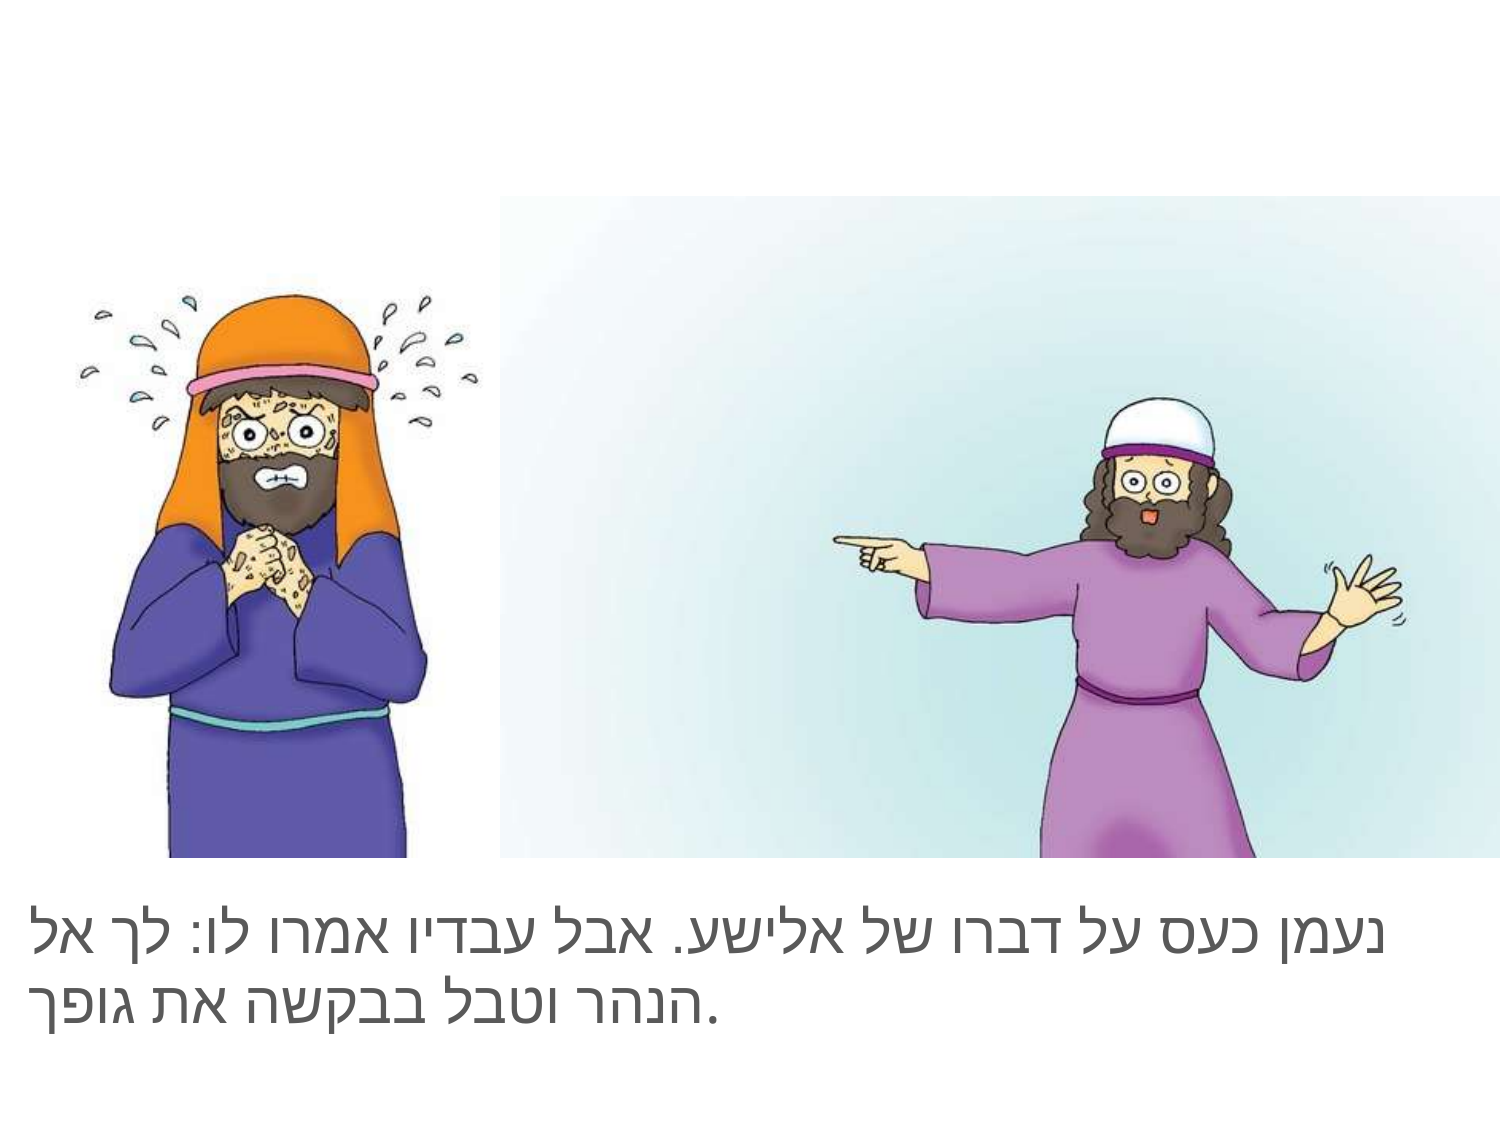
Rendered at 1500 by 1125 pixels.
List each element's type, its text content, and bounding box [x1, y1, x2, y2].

text_box נעמן כעס על דברו של אלישע. אבל עבדיו אמרו לו: לך אל הנהר וטבל בבקשה את גופך. [14, 888, 1500, 1043]
picture [50, 172, 1500, 858]
